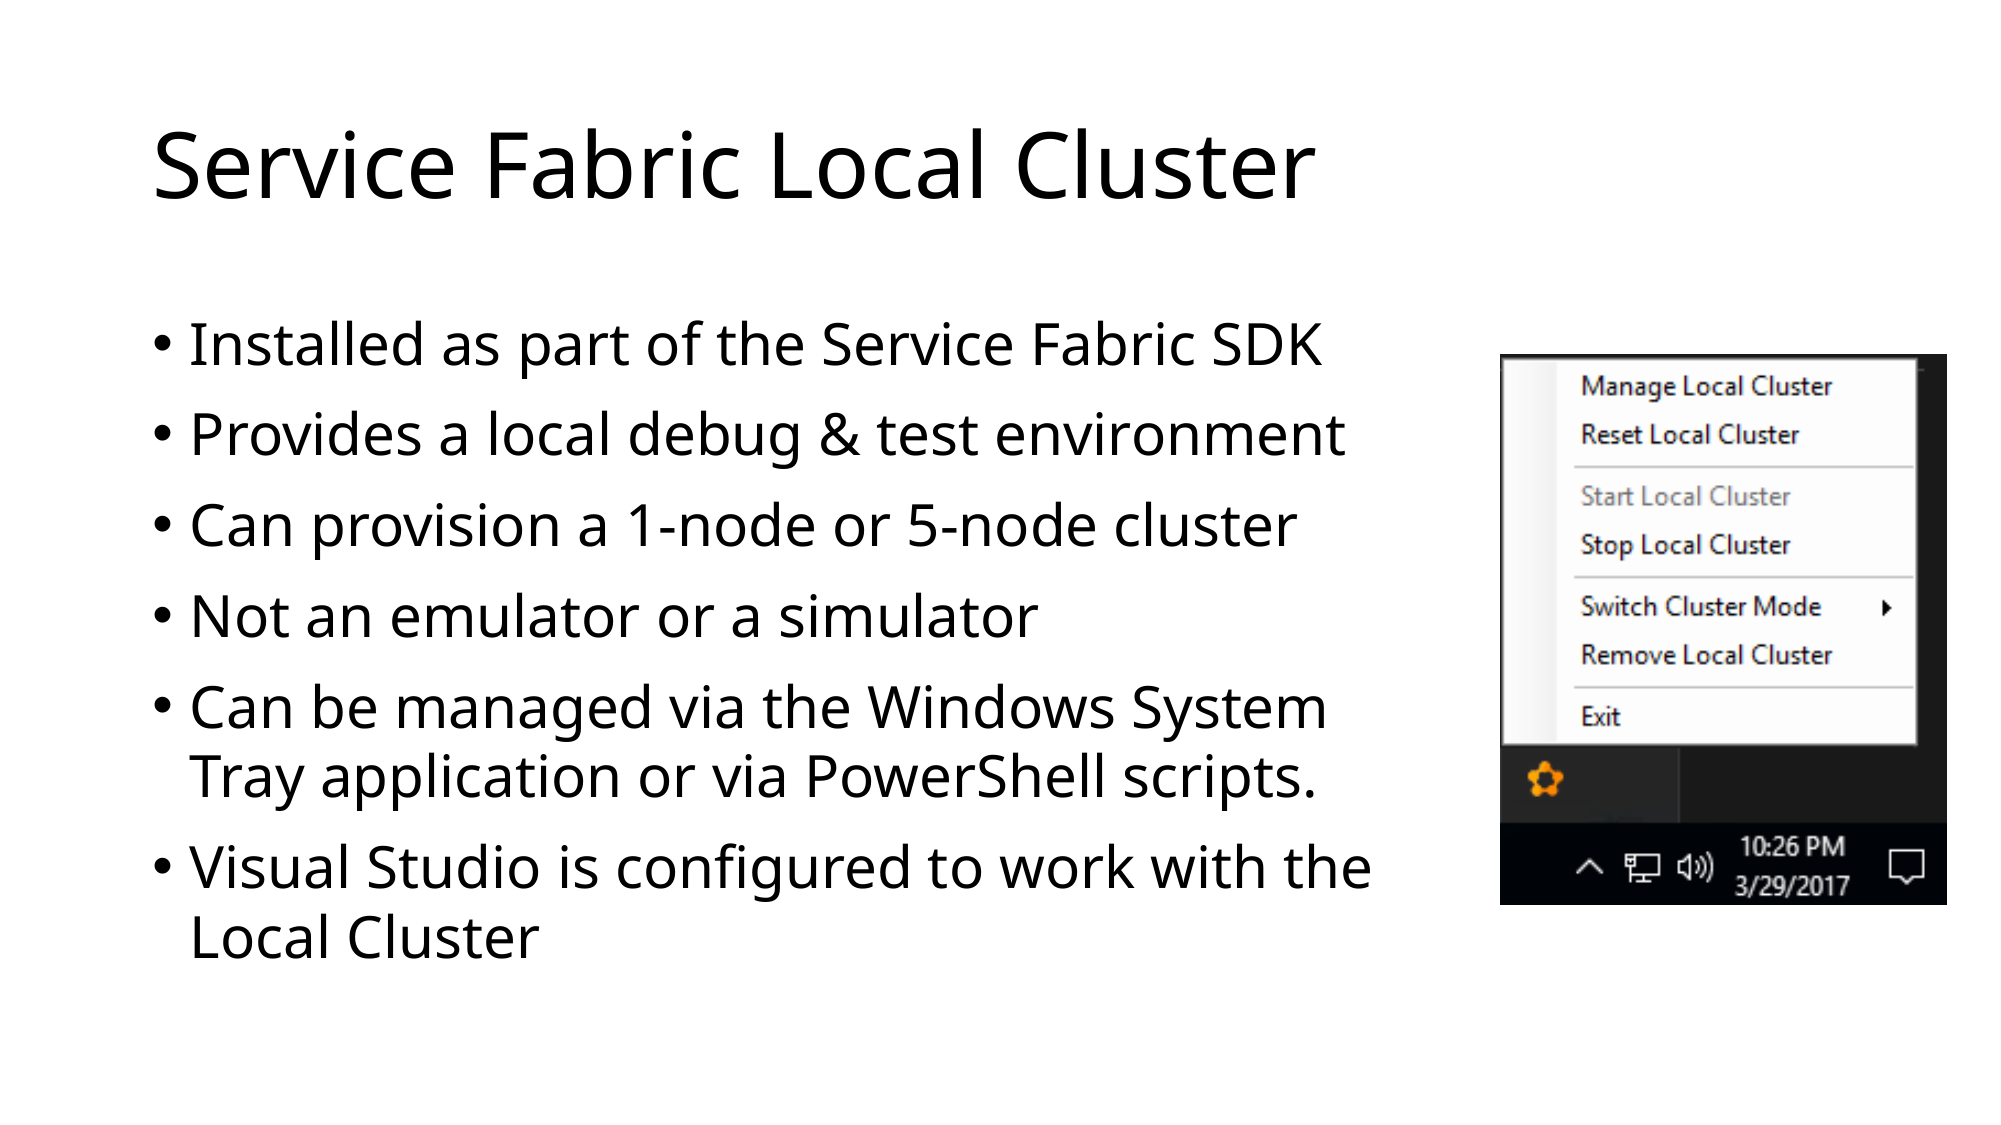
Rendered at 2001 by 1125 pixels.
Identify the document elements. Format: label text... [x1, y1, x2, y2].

list Installed as part of the Service Fabric SDK Provides a local debug & test environment Can provision a 1-node or 5-node cluster Not an emulator or a simulator Can be managed via the Windows System Tray application or via PowerShell scripts. Visual Studio is configured to work with the Local Cluster [137, 299, 1452, 1069]
picture [1499, 354, 1947, 905]
title Service Fabric Local Cluster [137, 59, 1863, 278]
